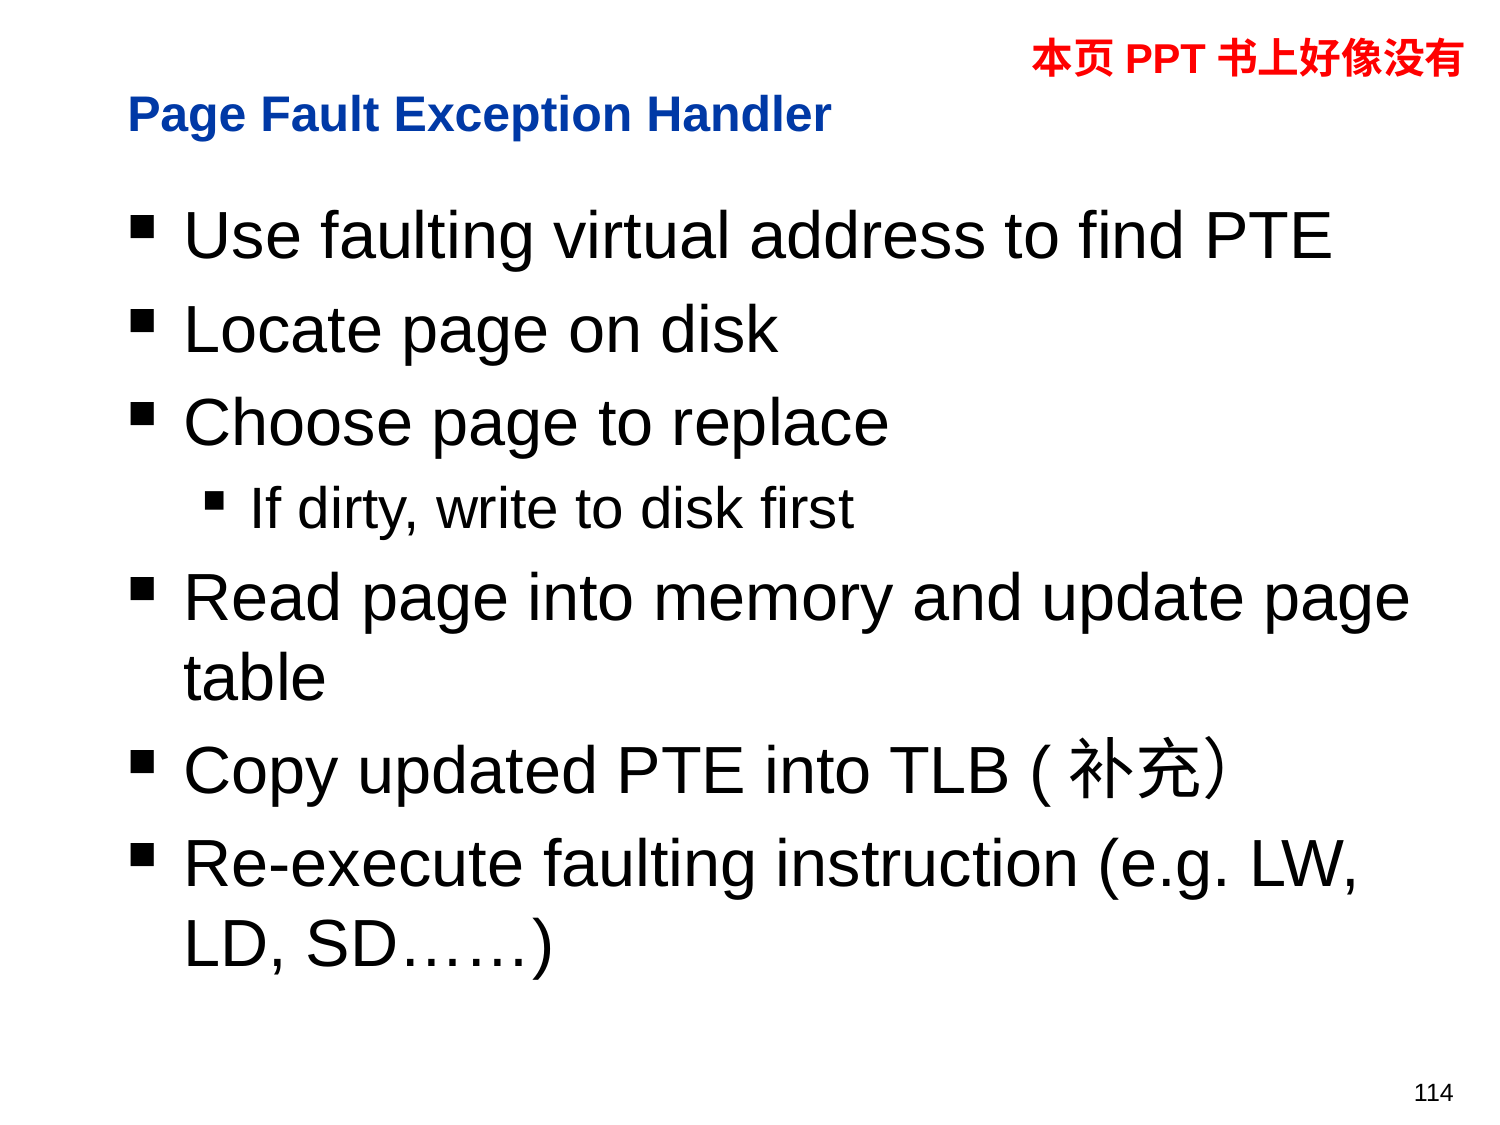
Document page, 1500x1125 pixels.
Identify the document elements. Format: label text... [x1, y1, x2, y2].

text_box 本页PPT书上好像没有 [1016, 24, 1500, 90]
title Page Fault Exception Handler [112, 73, 1468, 149]
slide_number 114 [1131, 1061, 1469, 1122]
list Use faulting virtual address to find PTE Locate page on disk Choose page to replace If dirty, write to disk first Read page into memory and update page table Copy updated PTE into TLB (补充） Re-execute faulting instruction (e.g. LW, LD, SD……) [112, 184, 1469, 1024]
